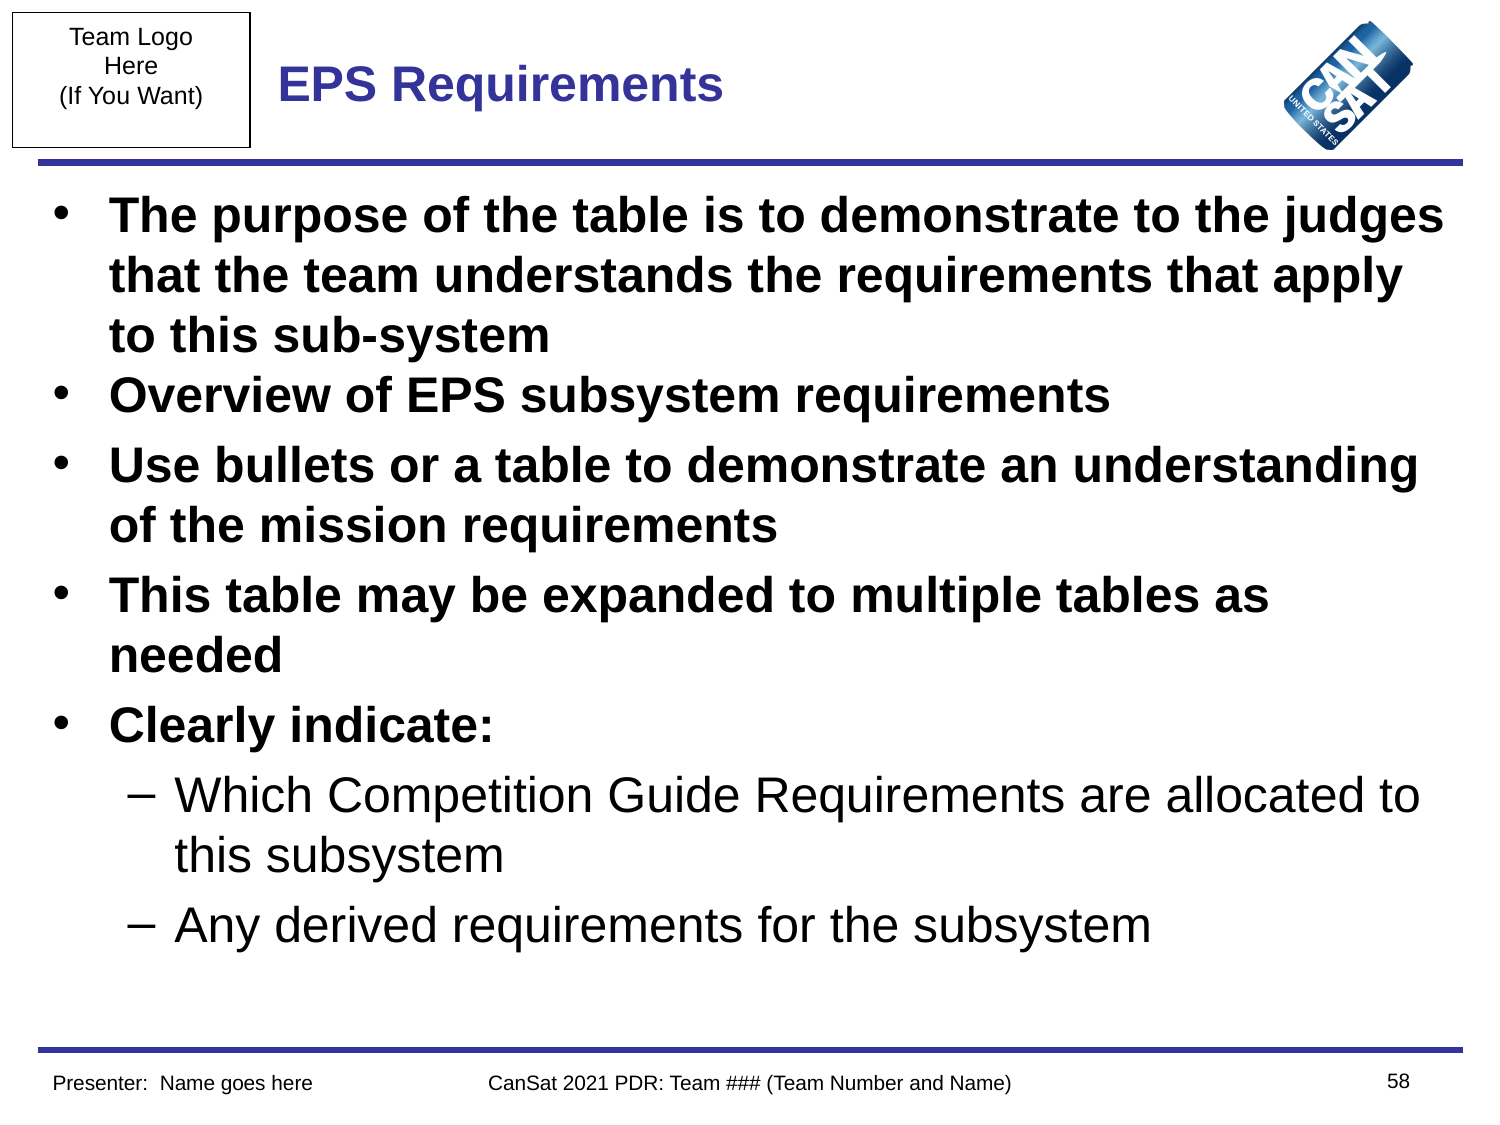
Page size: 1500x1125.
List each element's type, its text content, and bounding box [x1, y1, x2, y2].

text_box Presenter: Name goes here [37, 1062, 413, 1103]
footer CanSat 2021 PDR: Team ### (Team Number and Name) [450, 1062, 1050, 1103]
picture [1284, 21, 1413, 150]
list The purpose of the table is to demonstrate to the judges that the team understands the requirements that apply to this sub-system Overview of EPS subsystem requirements Use bullets or a table to demonstrate an understanding of the mission requirements This table may be expanded to multiple tables as needed Clearly indicate: Which Competition Guide Requirements are allocated to this subsystem Any derived requirements for the subsystem [37, 174, 1463, 1025]
slide_number ‹#› [1312, 1059, 1425, 1100]
title EPS Requirements [262, 12, 1238, 150]
